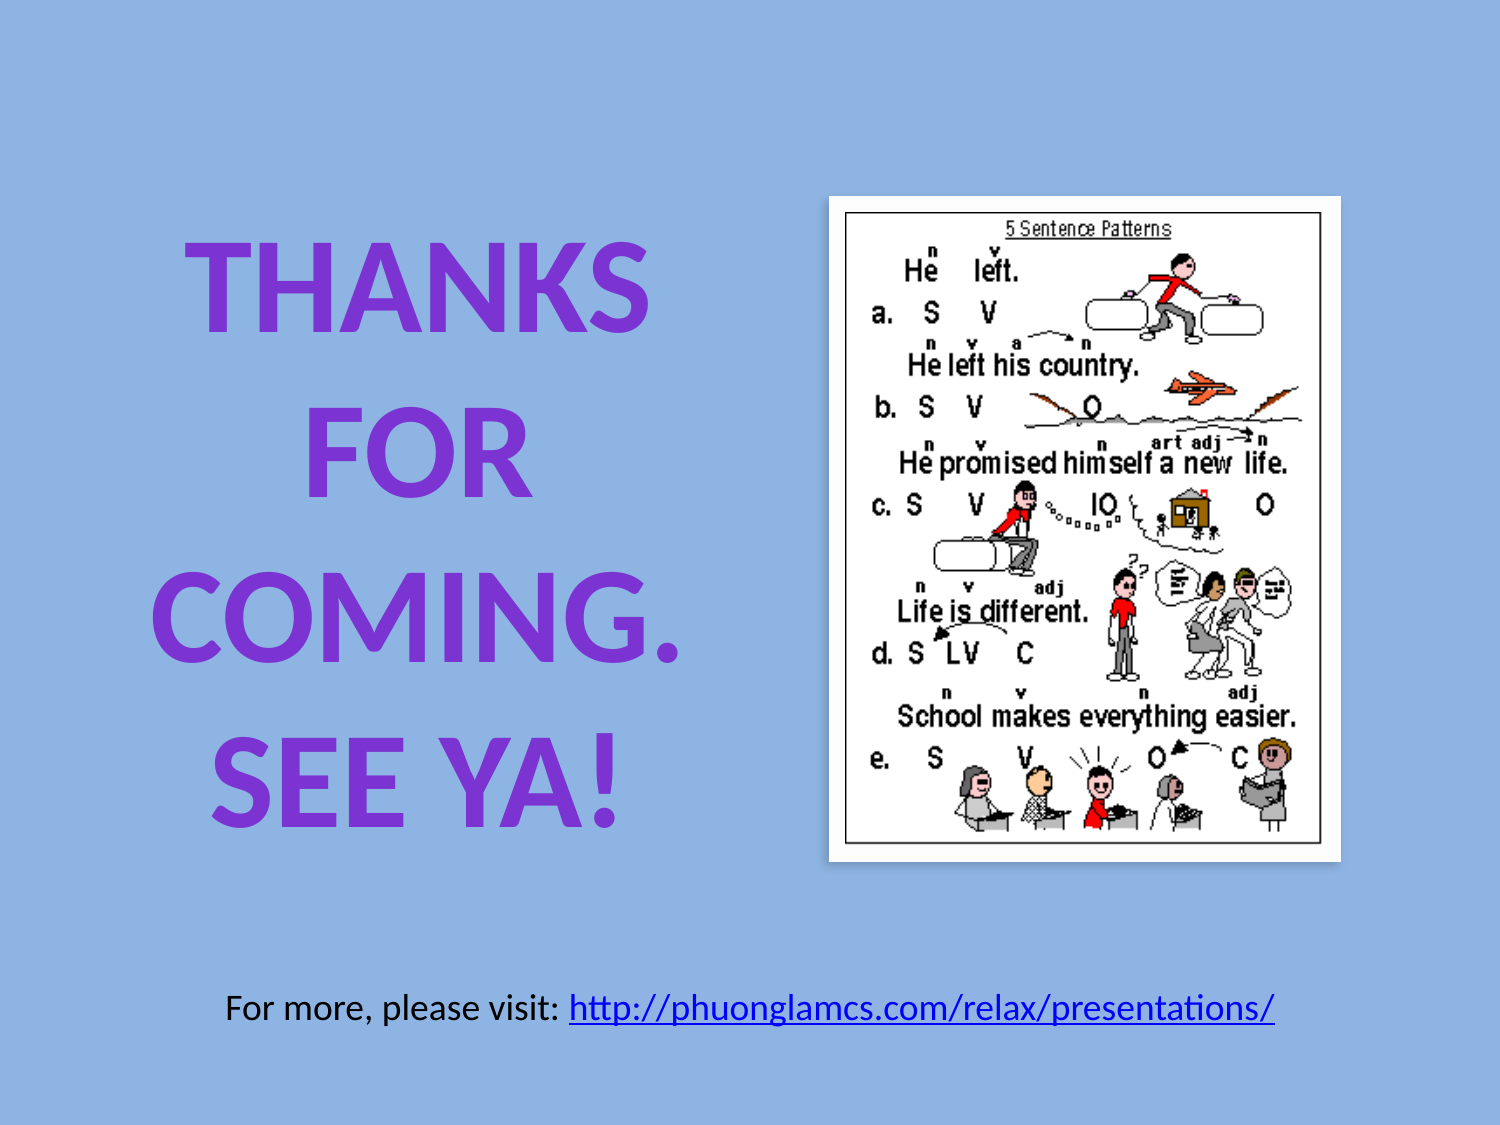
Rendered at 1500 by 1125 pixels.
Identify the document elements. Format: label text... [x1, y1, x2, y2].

text_box Thanks for coming. See ya! [49, 187, 788, 862]
text_box For more, please visit: http://phuonglamcs.com/relax/presentations/ [0, 974, 1500, 1038]
picture [845, 212, 1325, 846]
